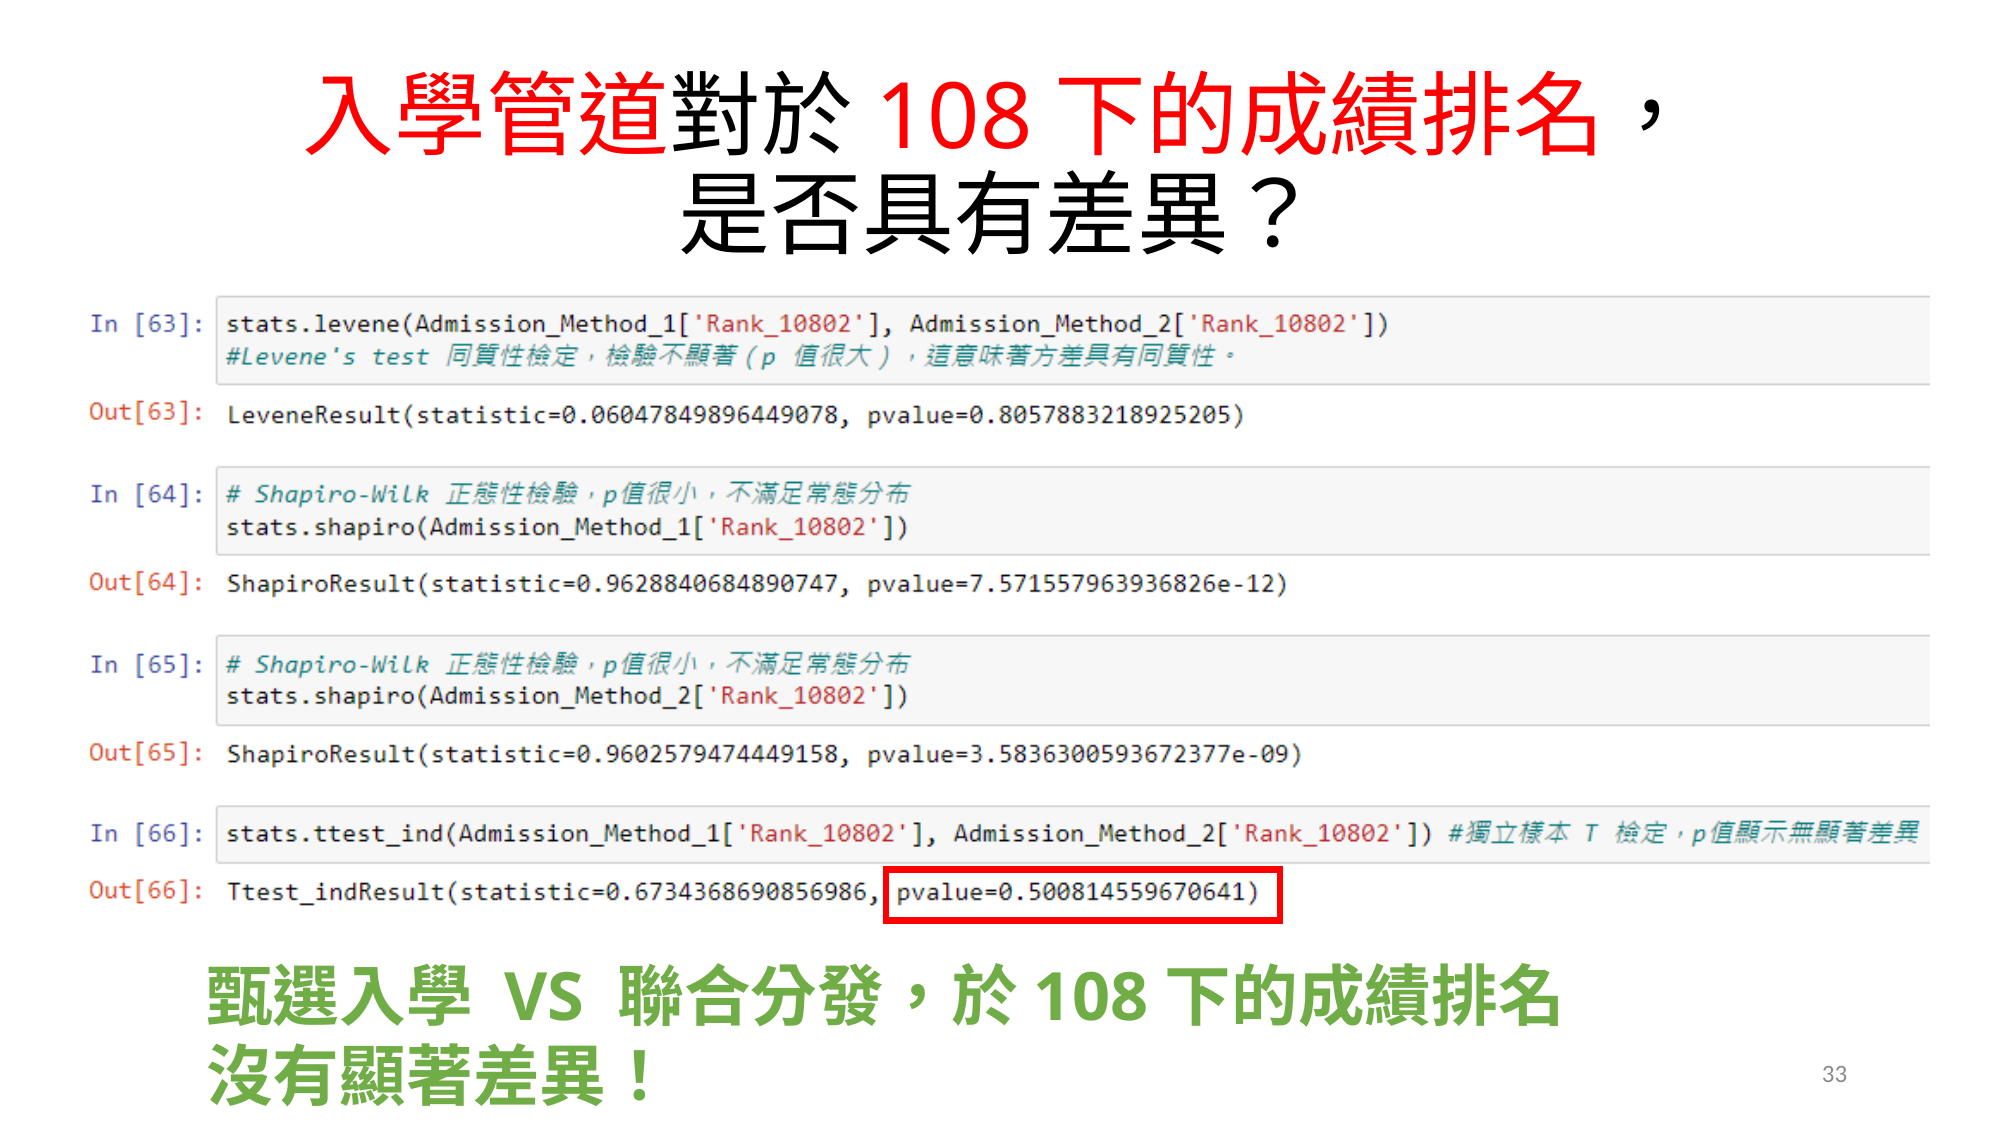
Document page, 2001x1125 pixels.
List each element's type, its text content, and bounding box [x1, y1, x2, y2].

title 入學管道對於108下的成績排名， 是否具有差異？ [137, 59, 1863, 278]
picture [70, 284, 1930, 921]
text_box 甄選入學 VS 聯合分發，於108下的成績排名 沒有顯著差異！ [191, 945, 1580, 1121]
slide_number 33 [1580, 1042, 1863, 1103]
